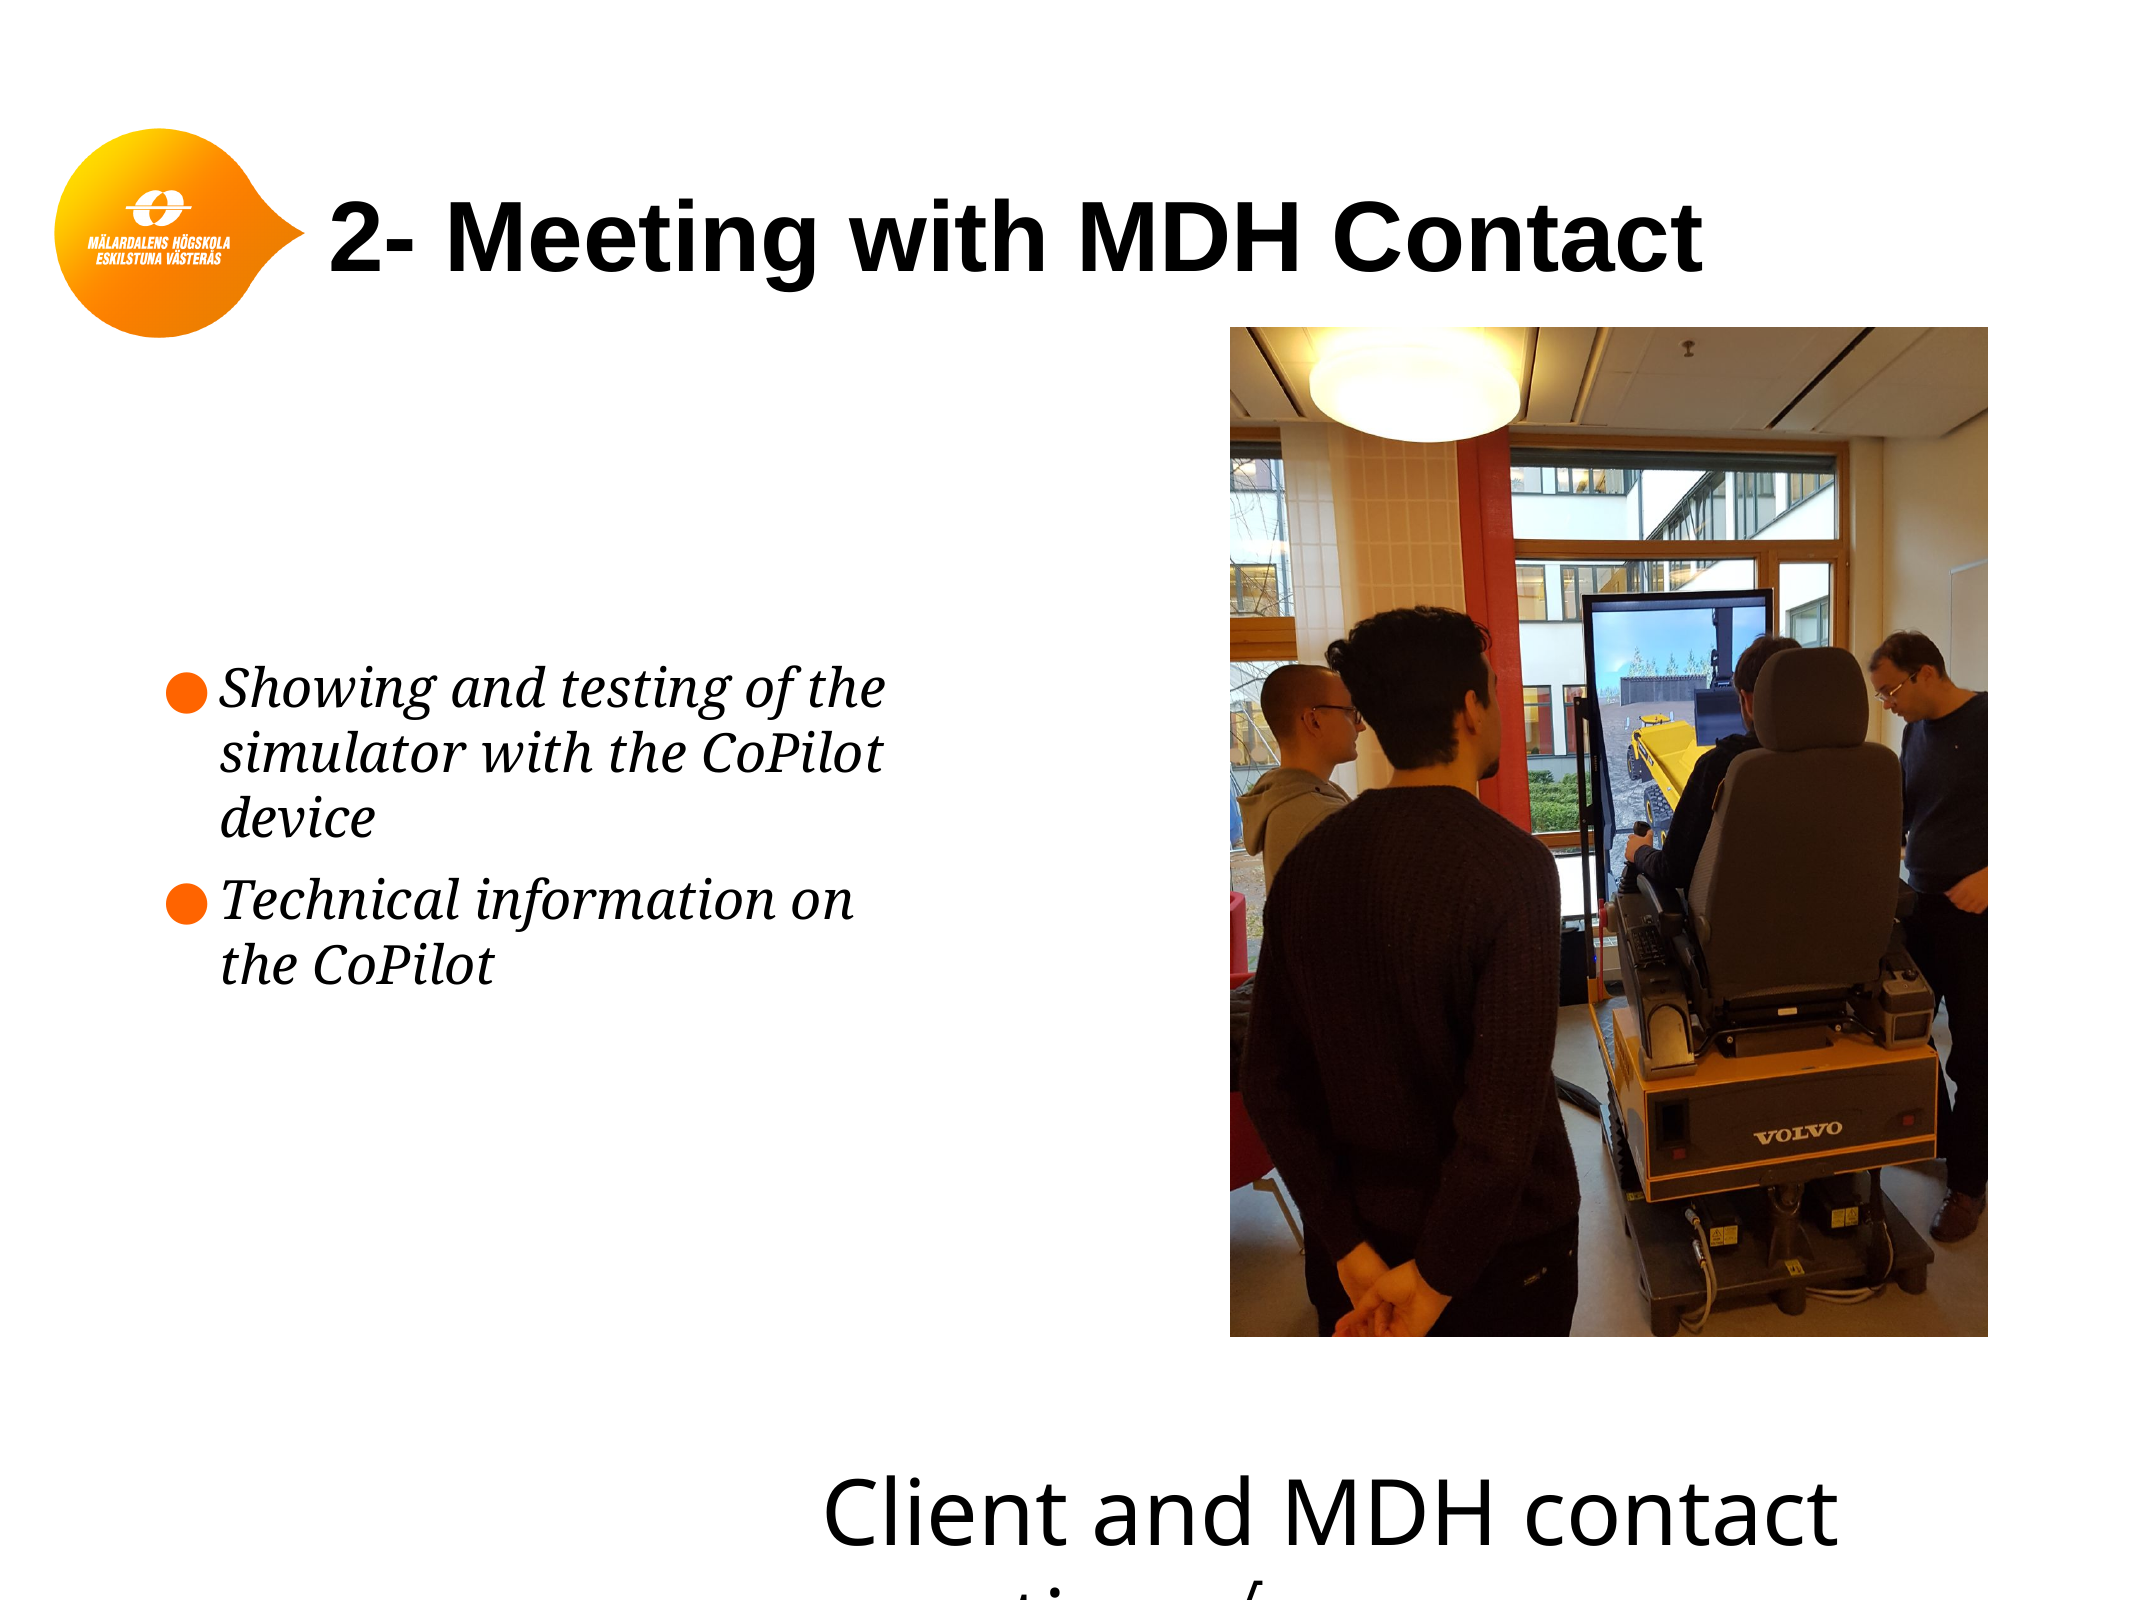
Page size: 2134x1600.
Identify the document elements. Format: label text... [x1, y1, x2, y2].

title 2- Meeting with MDH Contact [313, 153, 1847, 310]
picture [1229, 327, 1988, 1338]
picture [54, 128, 305, 338]
text_box Client and MDH contact meeting √ [806, 1446, 2128, 1600]
list Showing and testing of the simulator with the CoPilot device Technical information on the CoPilot [148, 646, 917, 1131]
